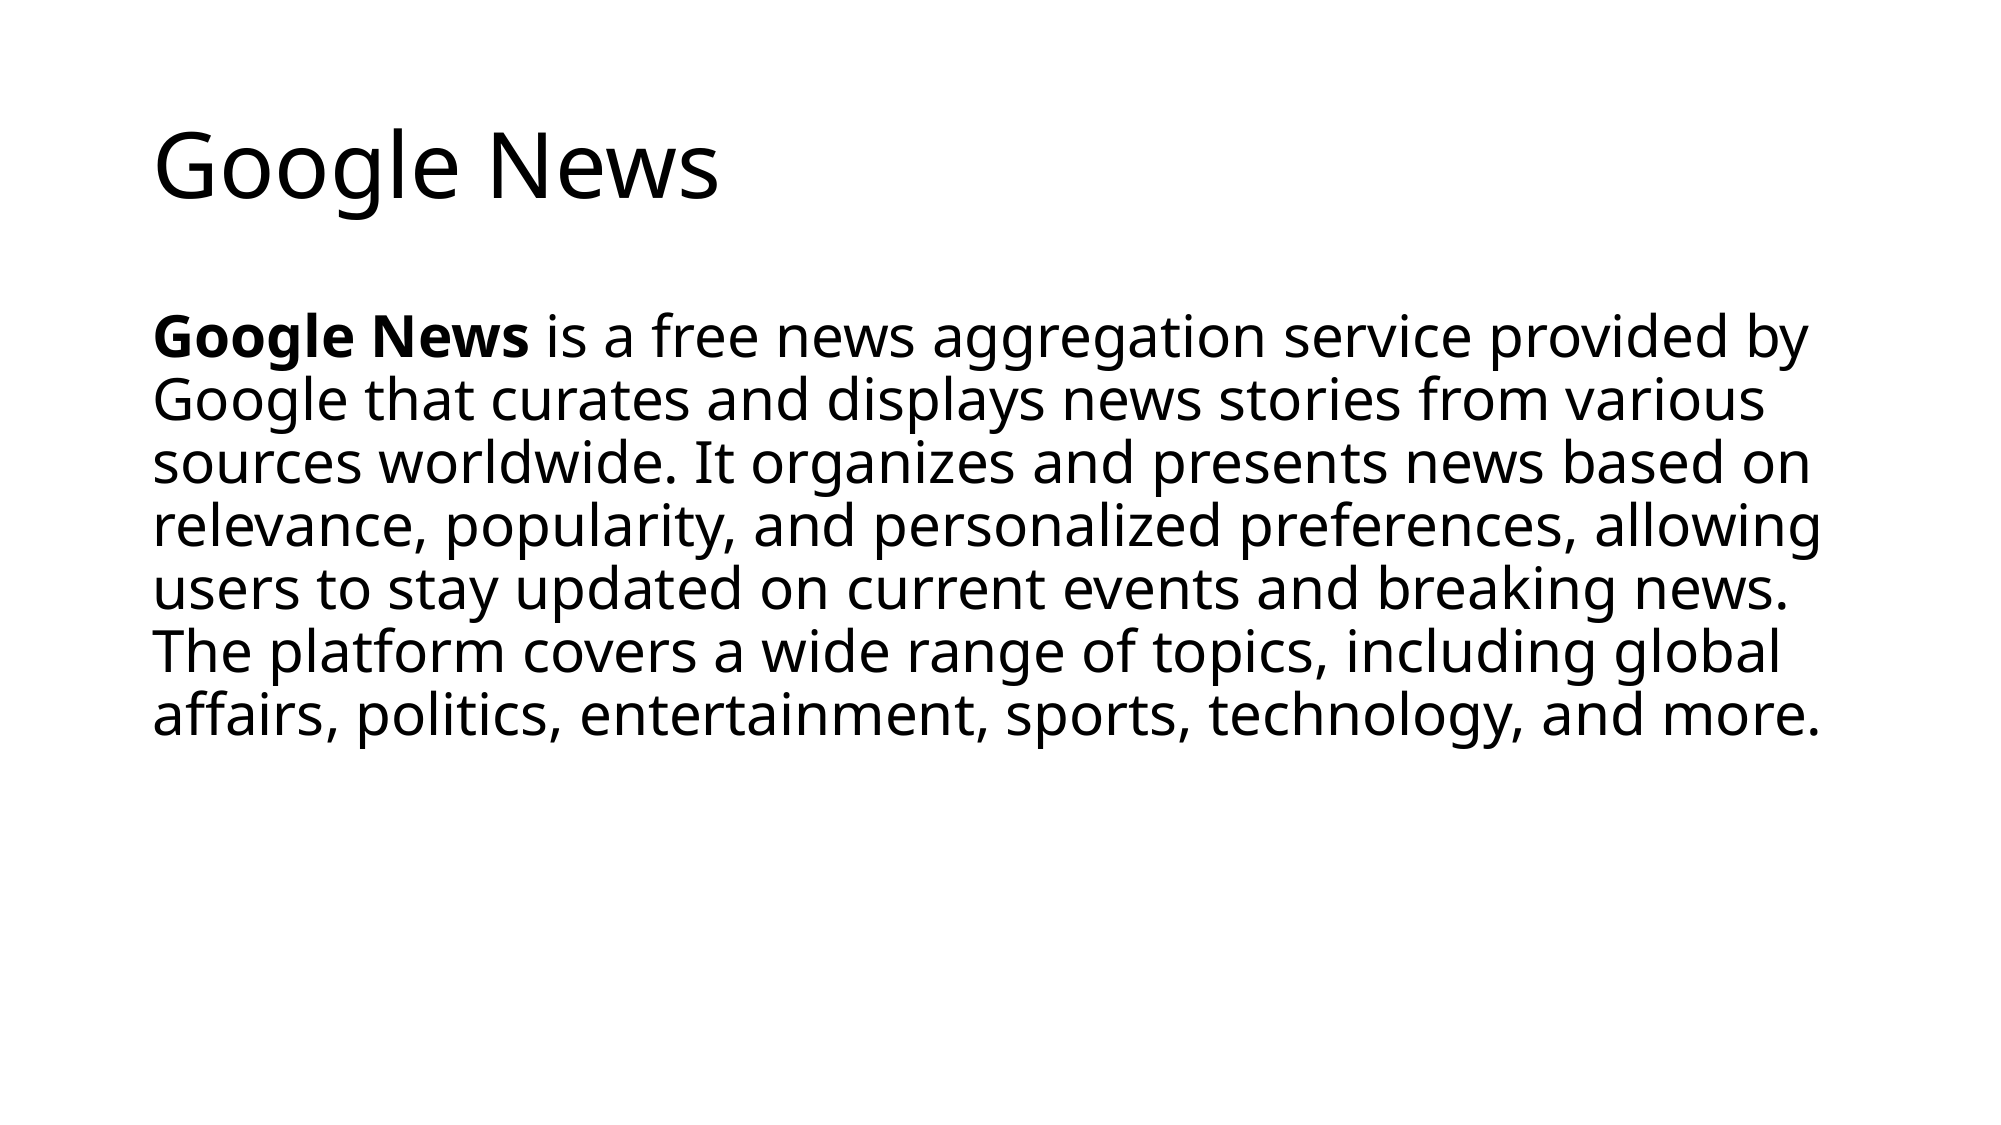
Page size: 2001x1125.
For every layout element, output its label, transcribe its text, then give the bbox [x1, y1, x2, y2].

title Google News [137, 59, 1863, 278]
list Google News is a free news aggregation service provided by Google that curates and displays news stories from various sources worldwide. It organizes and presents news based on relevance, popularity, and personalized preferences, allowing users to stay updated on current events and breaking news. The platform covers a wide range of topics, including global affairs, politics, entertainment, sports, technology, and more. [137, 299, 1863, 1014]
